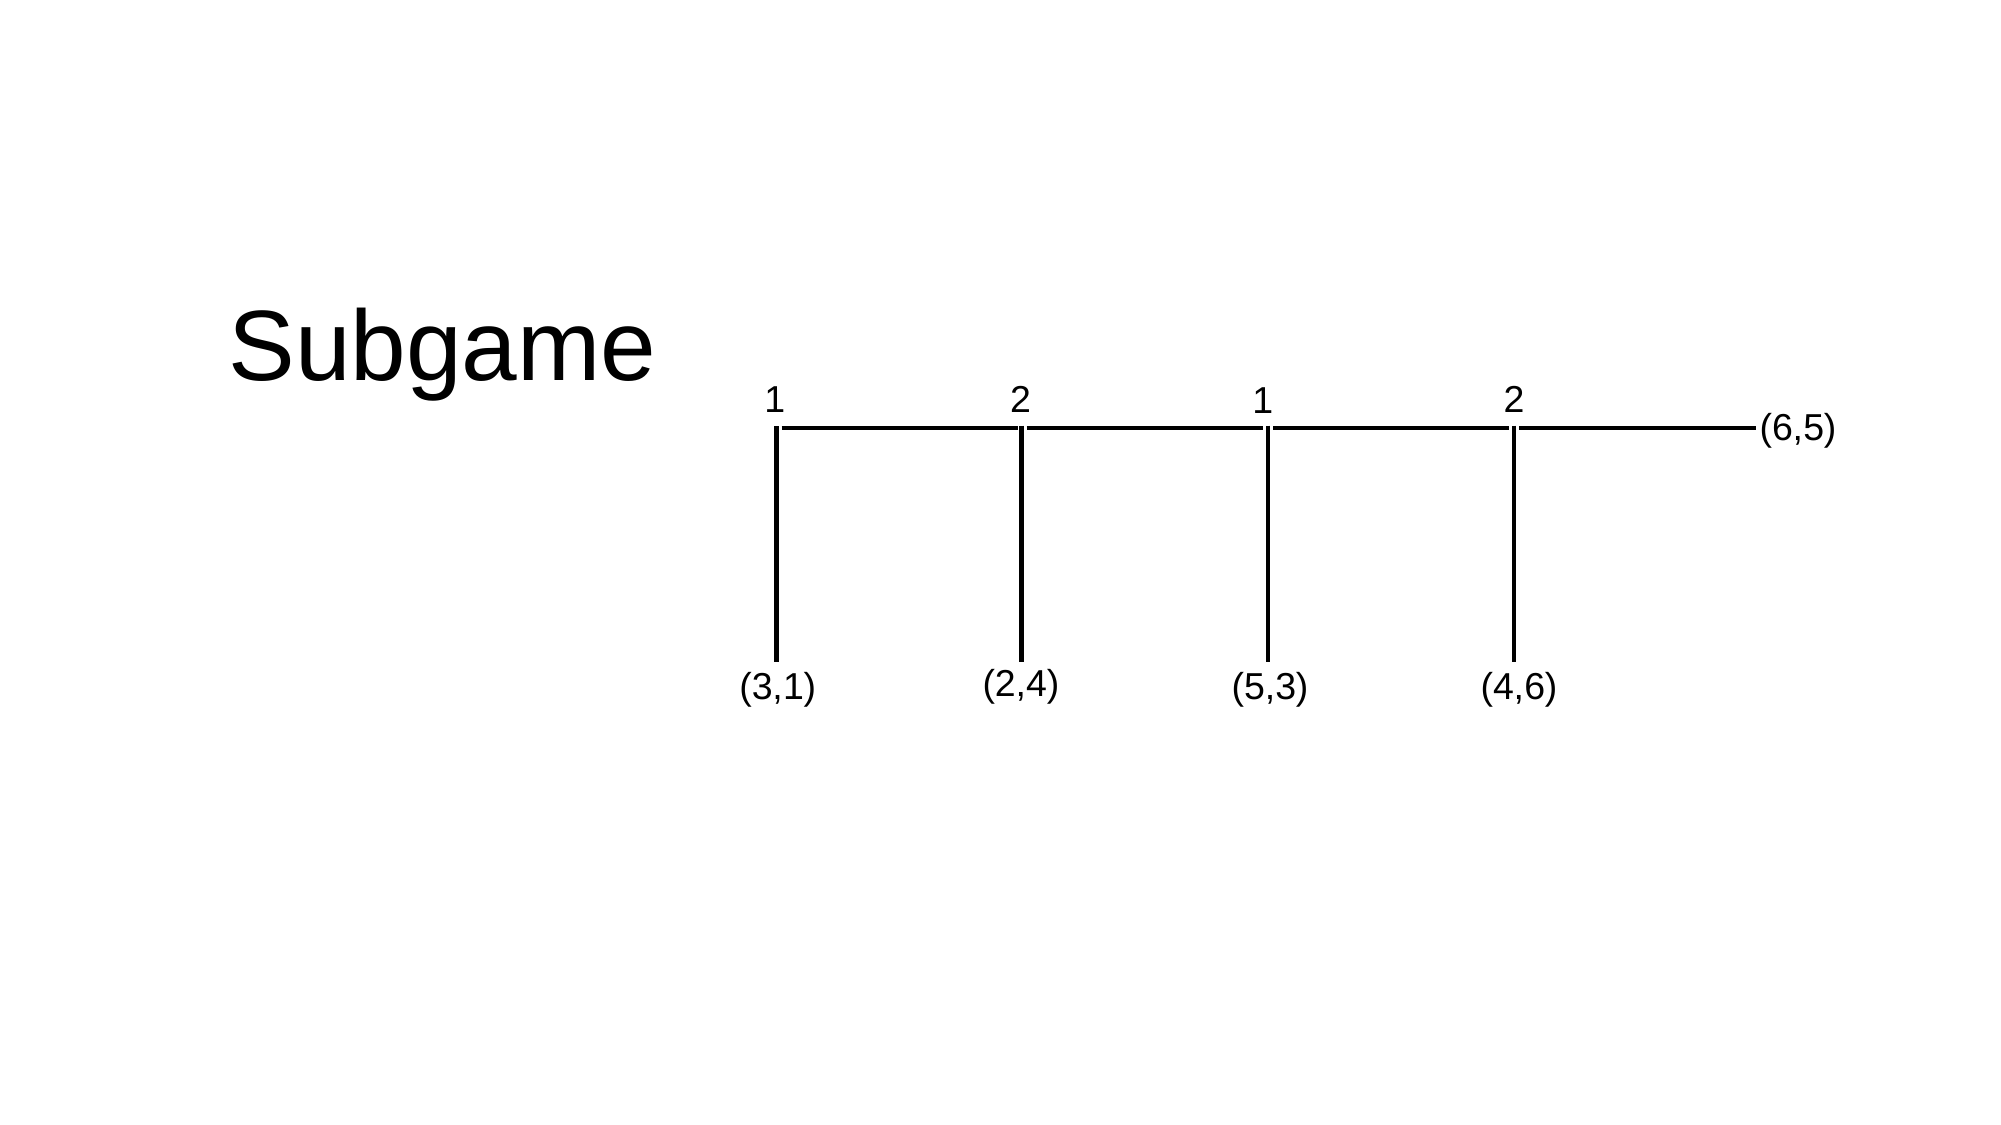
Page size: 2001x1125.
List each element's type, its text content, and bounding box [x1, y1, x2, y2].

text_box (6,5) [1744, 395, 1852, 455]
text_box (5,3) [1216, 654, 1324, 715]
text_box 1 [1237, 368, 1288, 428]
text_box Subgame [214, 272, 672, 408]
text_box (4,6) [1465, 654, 1573, 715]
text_box 2 [995, 367, 1046, 428]
text_box 1 [749, 367, 801, 428]
text_box 2 [1488, 367, 1540, 428]
text_box (2,4) [967, 652, 1075, 712]
text_box (3,1) [724, 654, 832, 715]
